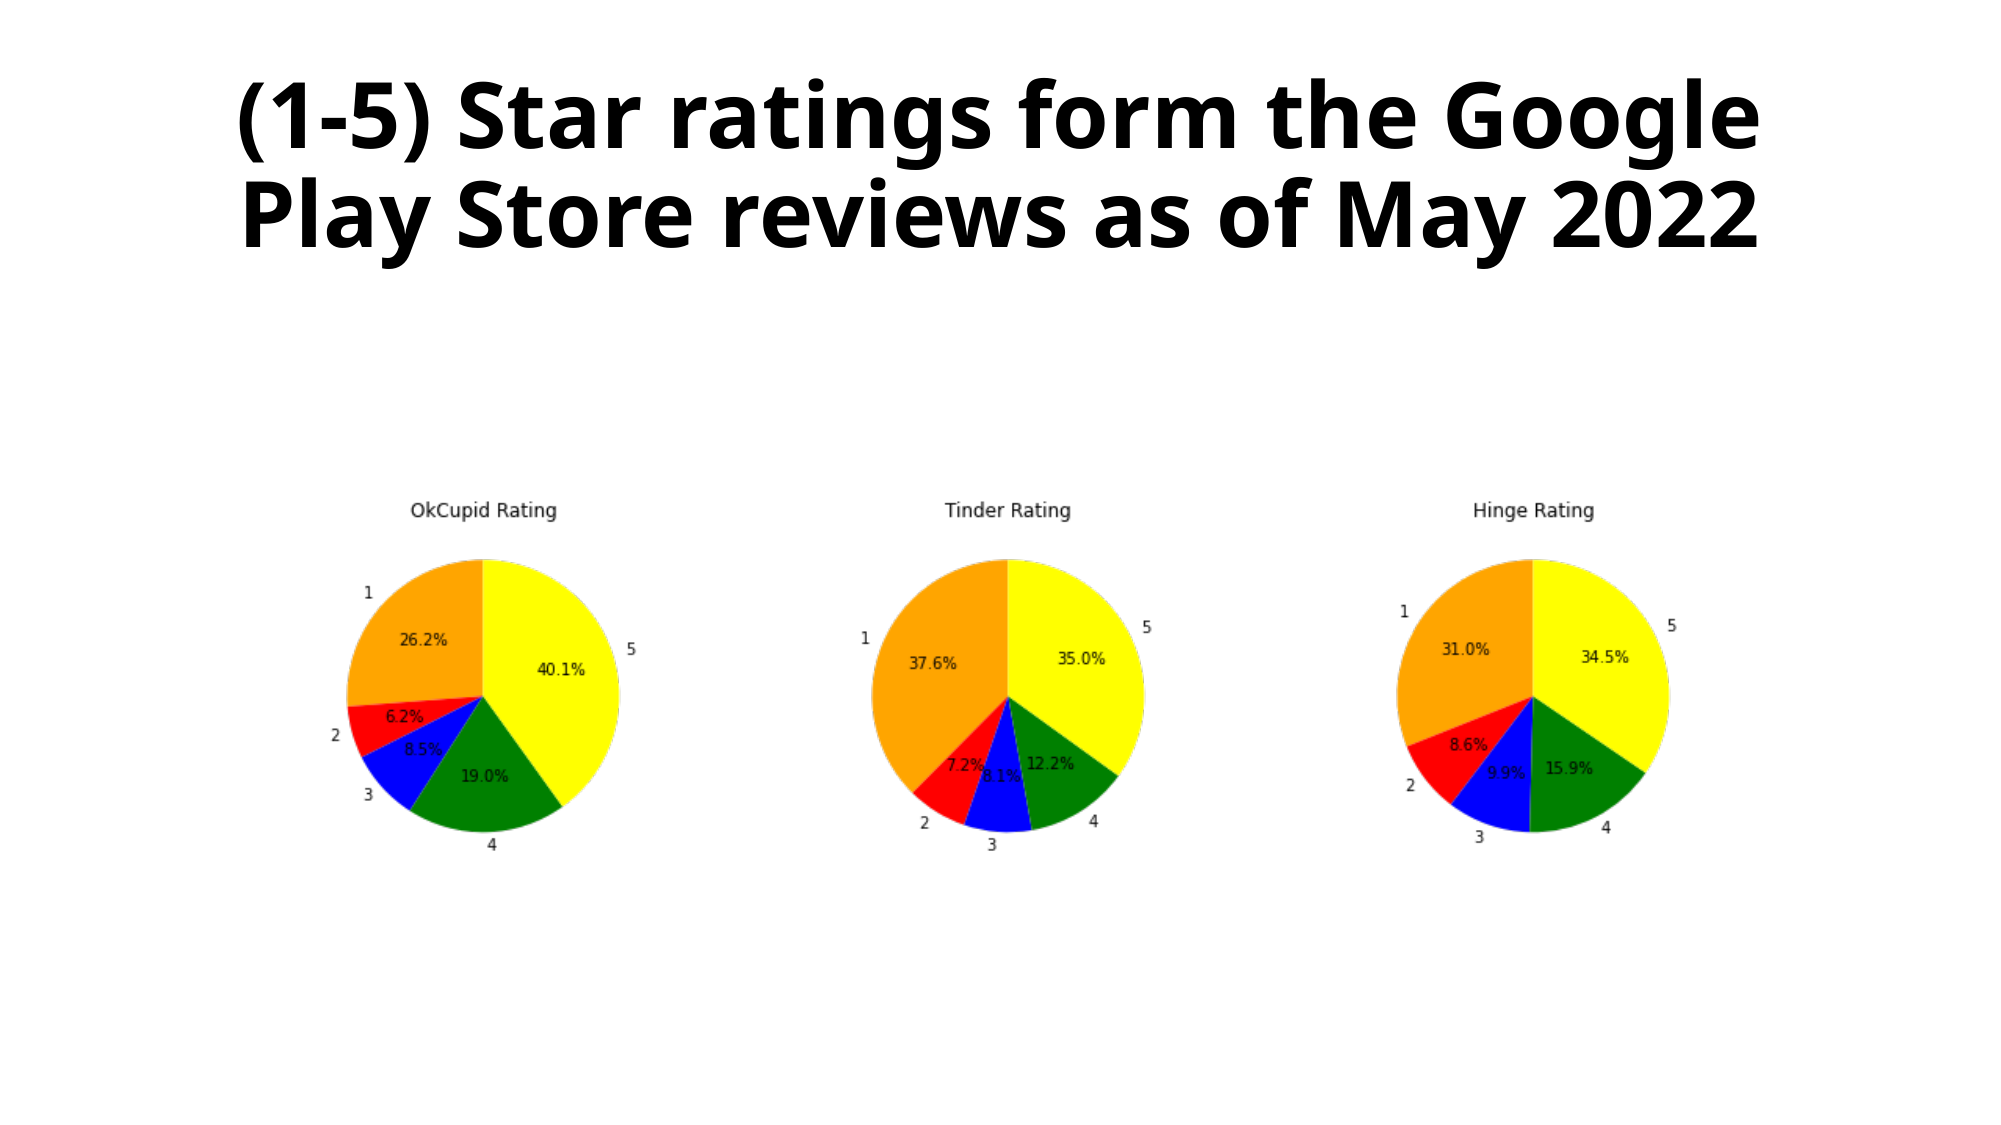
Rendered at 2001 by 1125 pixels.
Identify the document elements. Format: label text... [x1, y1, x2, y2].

picture [662, 472, 1863, 923]
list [137, 472, 662, 923]
title (1-5) Star ratings form the Google Play Store reviews as of May 2022 [137, 59, 1863, 278]
